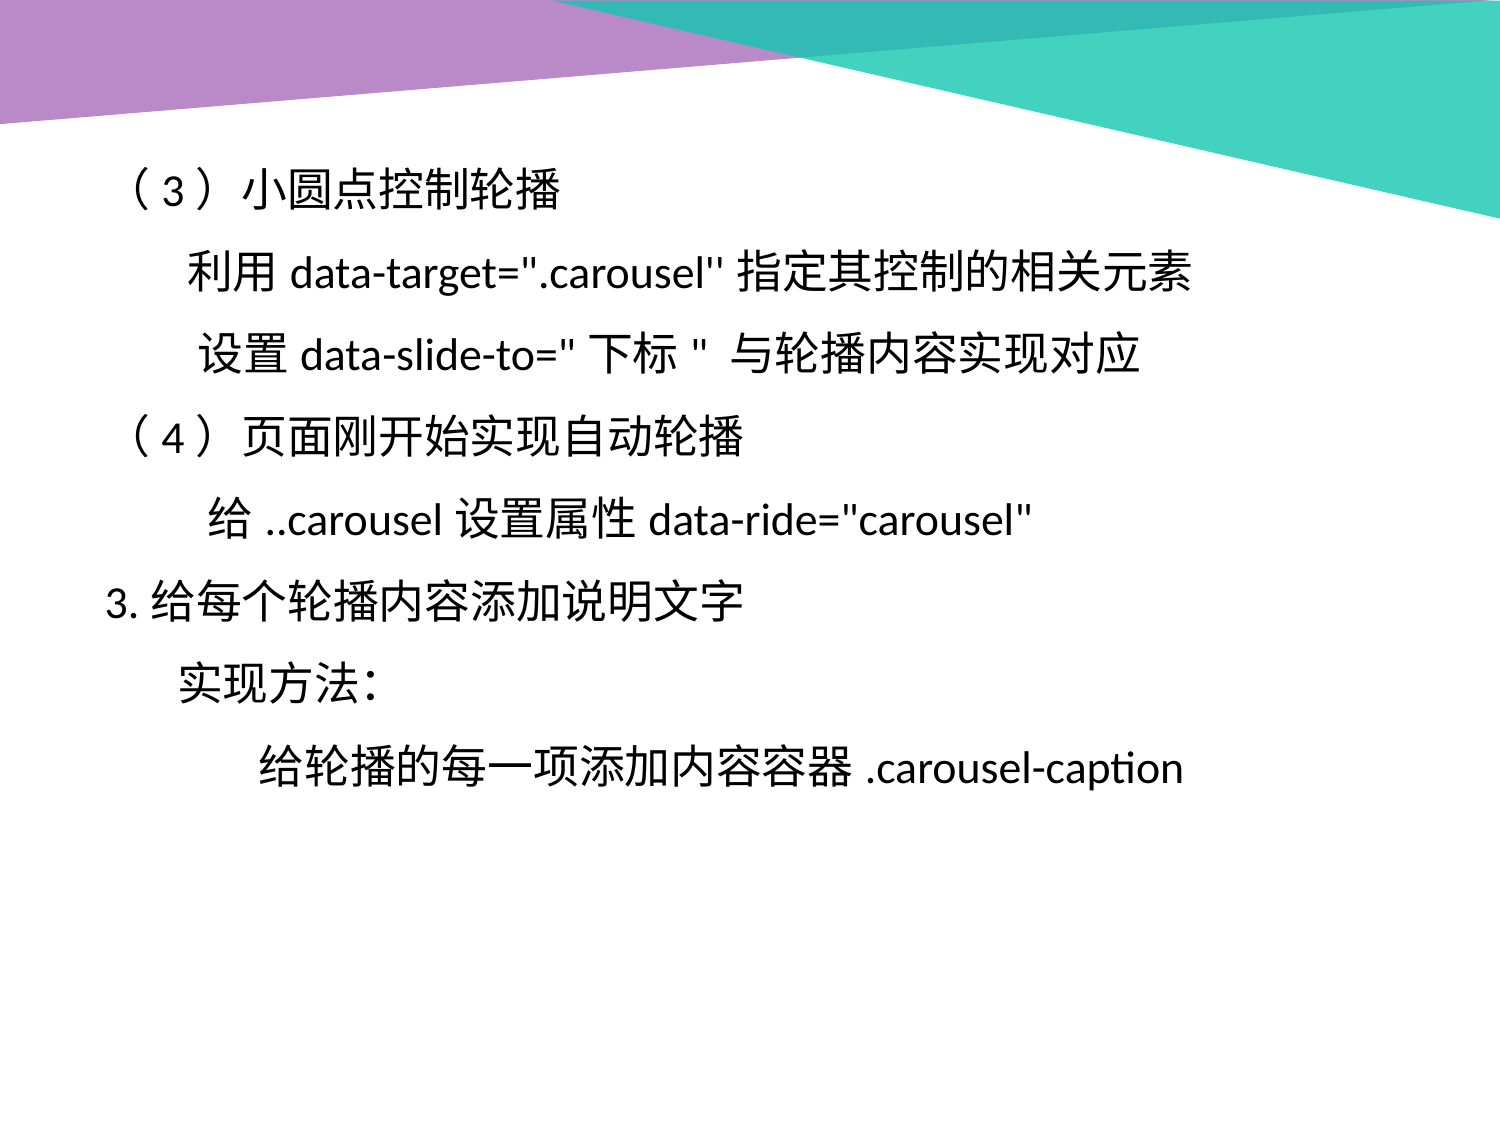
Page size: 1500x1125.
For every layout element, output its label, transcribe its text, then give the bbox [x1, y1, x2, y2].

text_box （3）小圆点控制轮播 利用data-target=".carousel''指定其控制的相关元素 设置data-slide-to="下标" 与轮播内容实现对应 （4）页面刚开始实现自动轮播 给..carousel设置属性data-ride="carousel" 3.给每个轮播内容添加说明文字 实现方法： 给轮播的每一项添加内容容器.carousel-caption [89, 125, 1411, 894]
